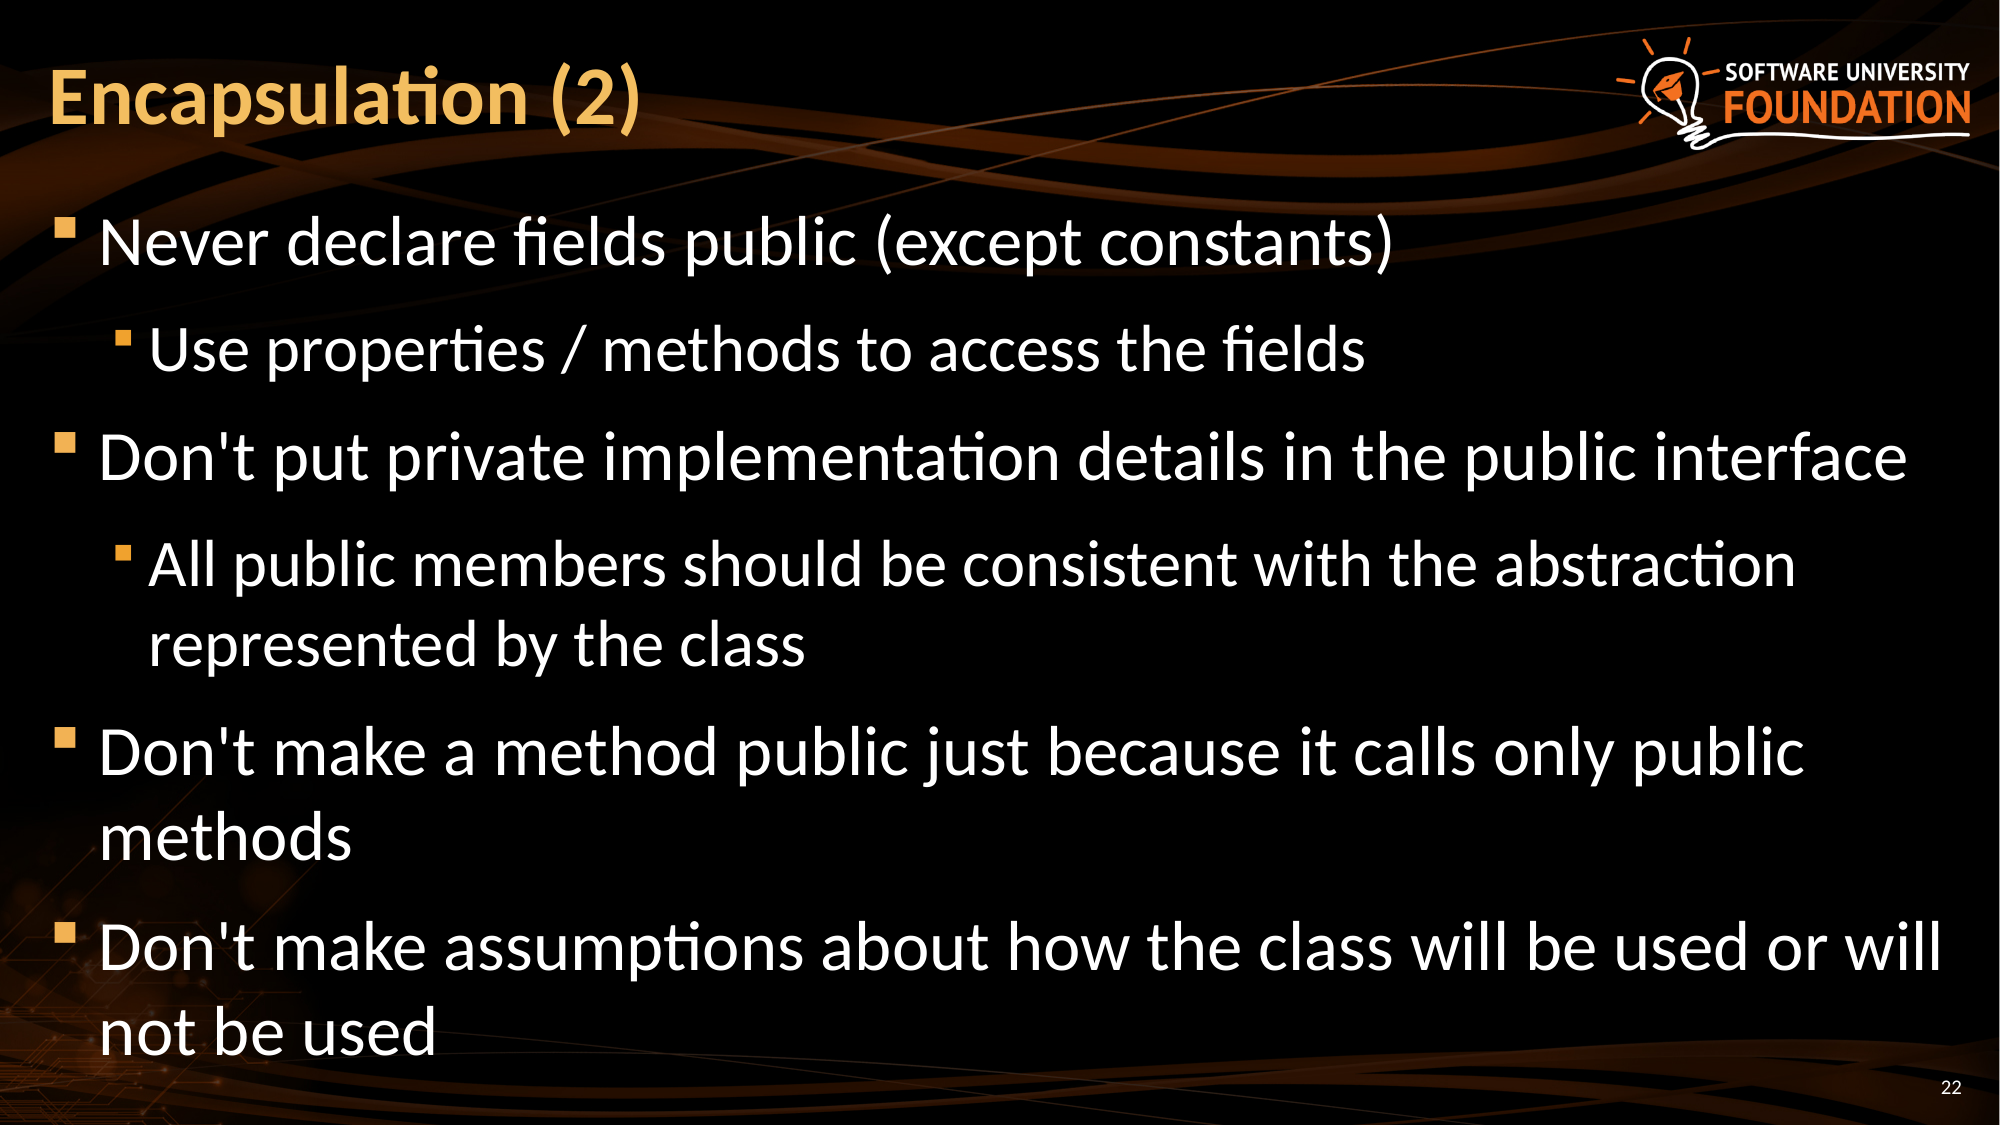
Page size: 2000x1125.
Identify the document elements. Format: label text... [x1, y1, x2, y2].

picture [0, 0, 2000, 1125]
title Encapsulation (2) [30, 6, 1602, 189]
list Never declare fields public (except constants) Use properties / methods to access the fields Don't put private implementation details in the public interface All public members should be consistent with the abstraction represented by the class Don't make a method public just because it calls only public methods Don't make assumptions about how the class will be used or will not be used [31, 188, 1968, 1103]
